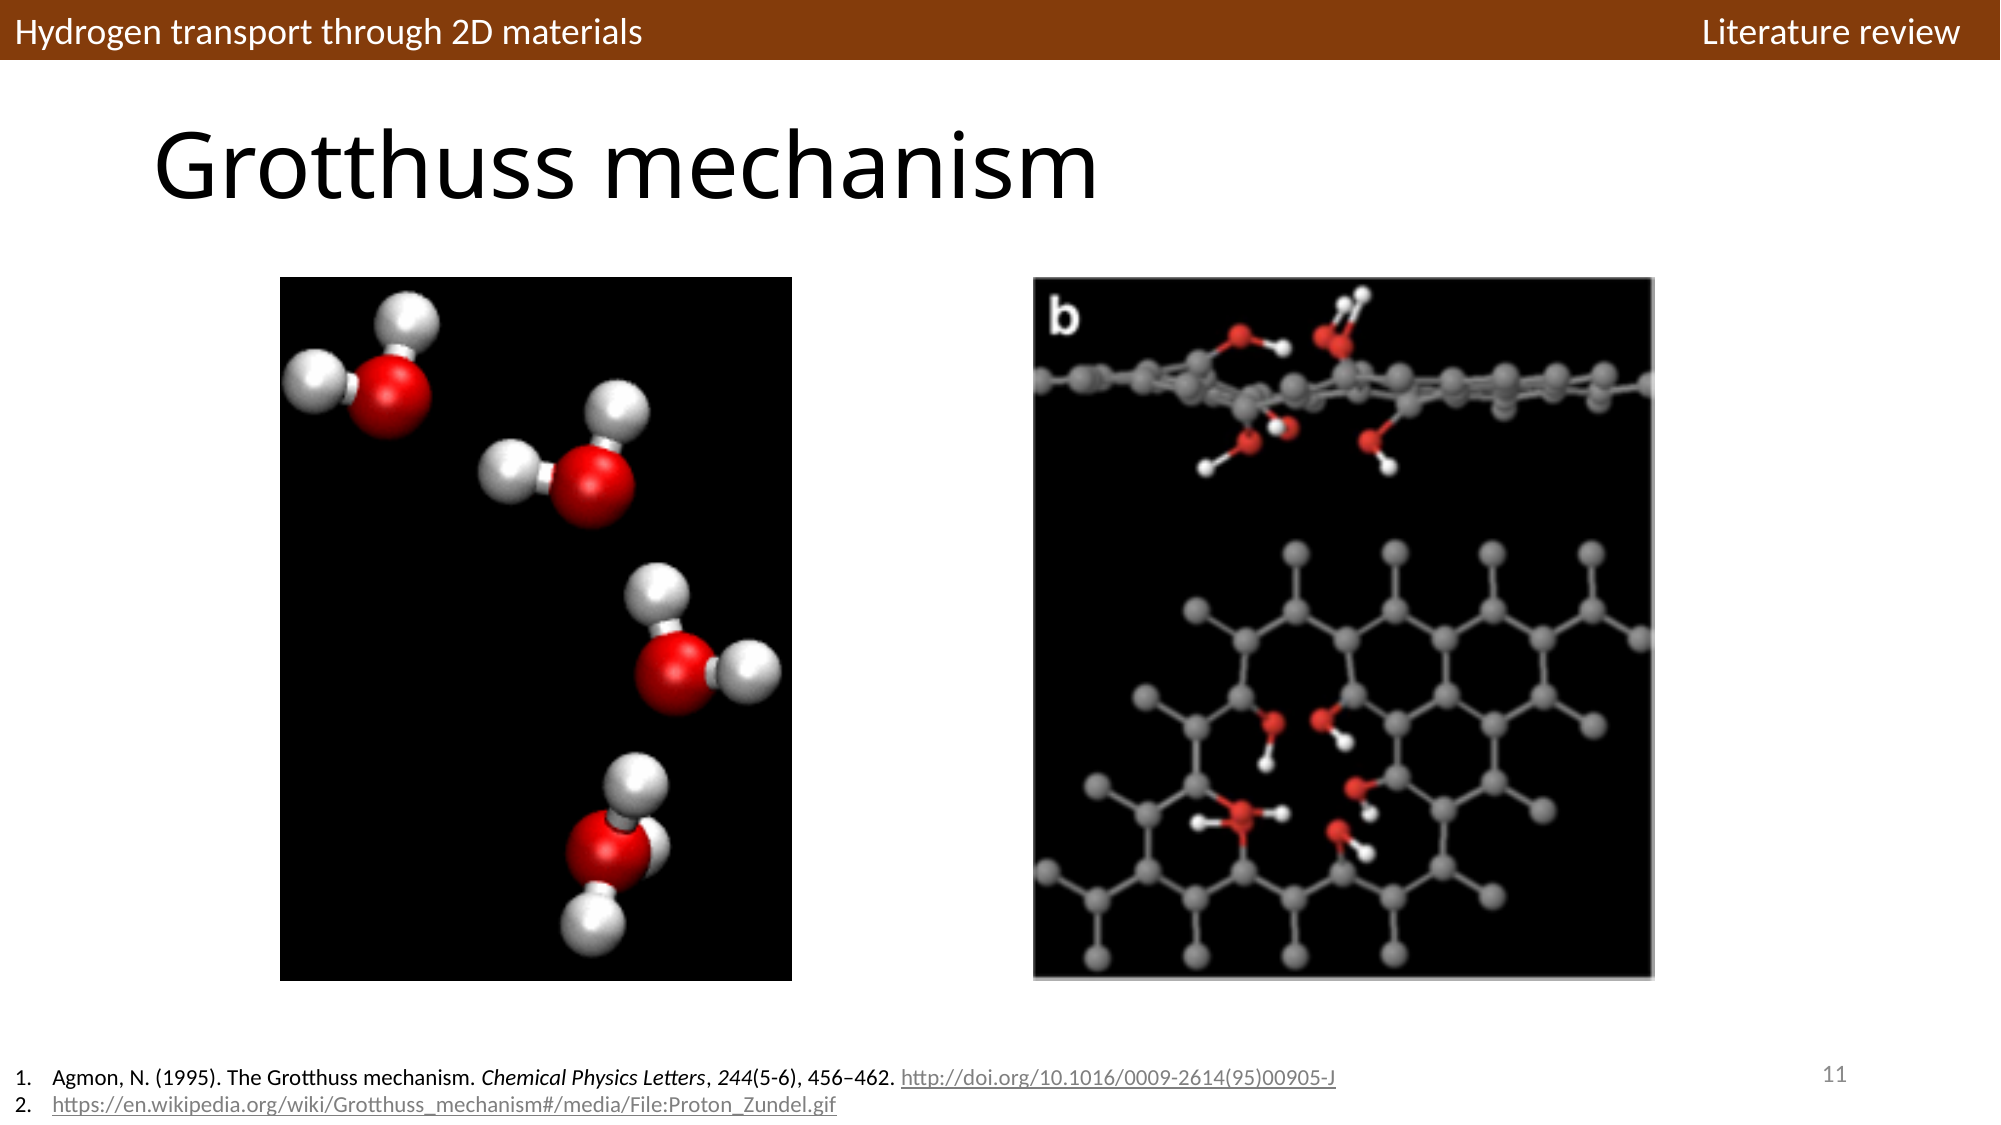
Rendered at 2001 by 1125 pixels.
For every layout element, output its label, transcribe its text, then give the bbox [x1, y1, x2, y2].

title Grotthuss mechanism [137, 61, 1896, 278]
slide_number 11 [1412, 1042, 1863, 1103]
picture [280, 277, 792, 981]
picture [1033, 277, 1655, 981]
text_box Hydrogen transport through 2D materials Literature review [0, 0, 2000, 61]
text_box Agmon, N. (1995). The Grotthuss mechanism. Chemical Physics Letters, 244(5-6), 456–462. http://doi.org/10.1016/0009-2614(95)00905-J https://en.wikipedia.org/wiki/Grotthuss_mechanism#/media/File:Proton_Zundel.gif [0, 1055, 1777, 1125]
